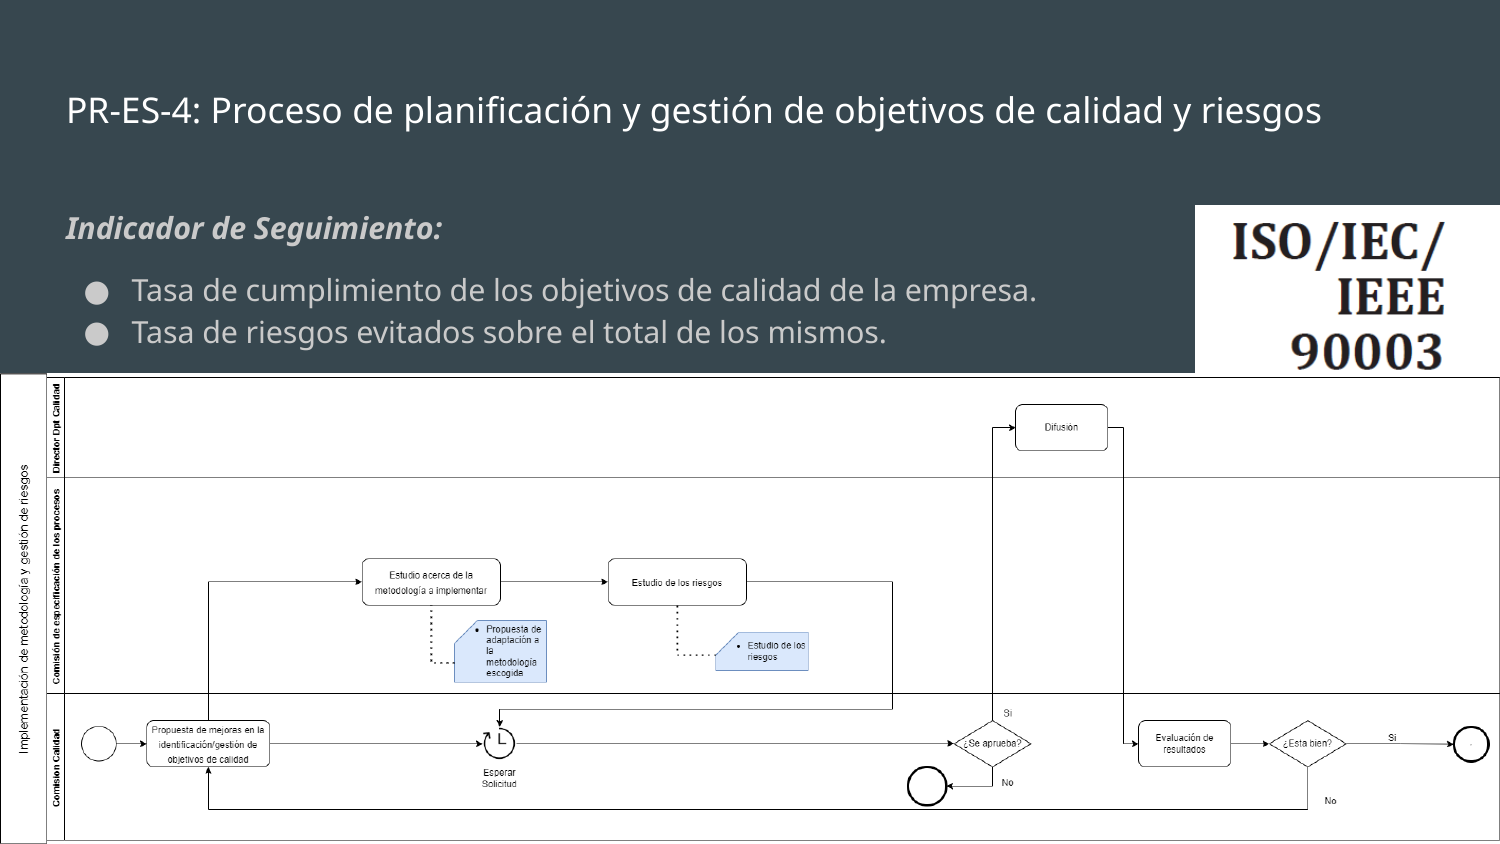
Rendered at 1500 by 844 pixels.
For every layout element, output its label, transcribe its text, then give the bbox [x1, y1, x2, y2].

picture [0, 205, 1500, 844]
list Indicador de Seguimiento: Tasa de cumplimiento de los objetivos de calidad de la empresa. Tasa de riesgos evitados sobre el total de los mismos. [51, 189, 1449, 365]
title PR-ES-4: Proceso de planificación y gestión de objetivos de calidad y riesgos [51, 72, 1449, 167]
